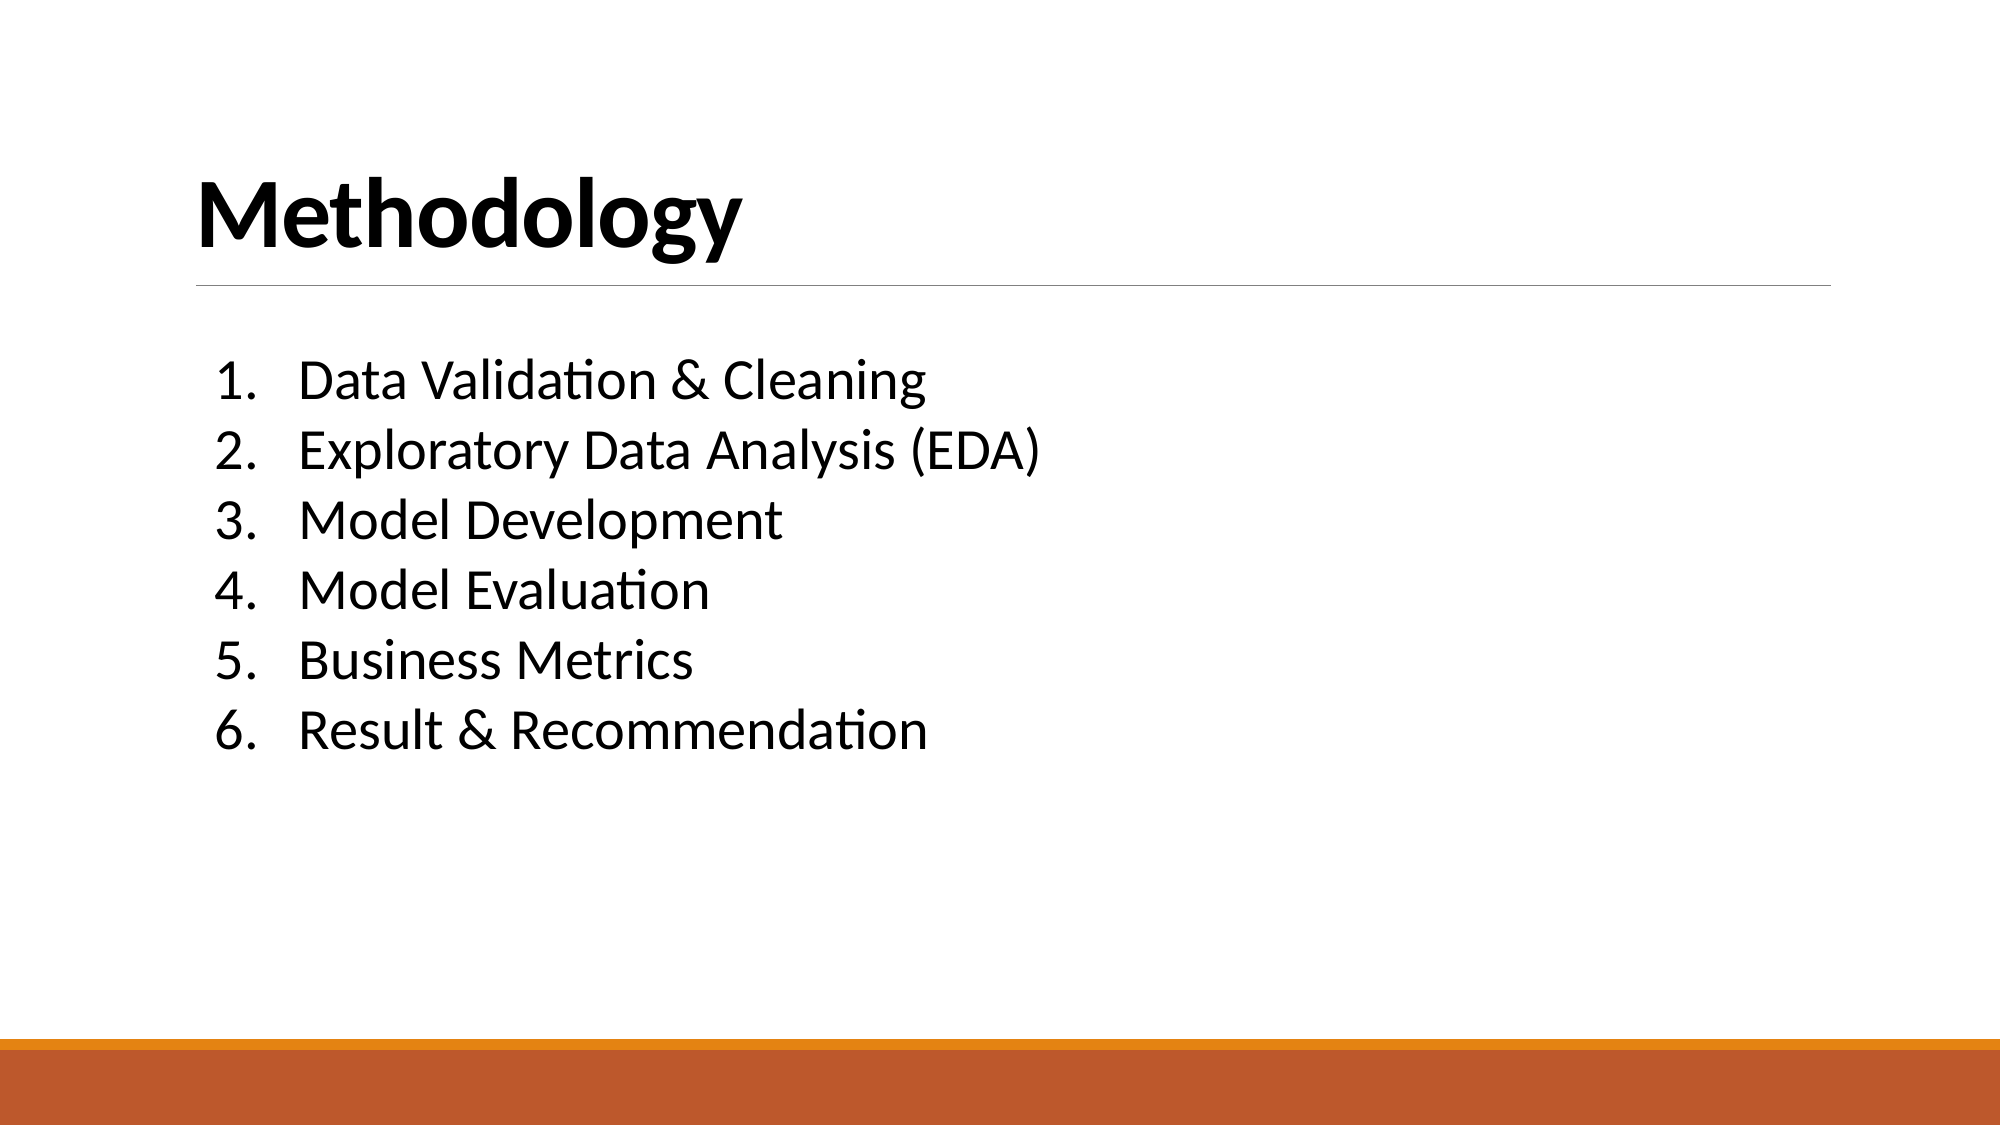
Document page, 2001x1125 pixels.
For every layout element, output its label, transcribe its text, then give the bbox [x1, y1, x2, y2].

title Methodology [180, 47, 1830, 396]
text_box Data Validation & Cleaning Exploratory Data Analysis (EDA) Model Development Model Evaluation Business Metrics Result & Recommendation [199, 396, 1495, 839]
